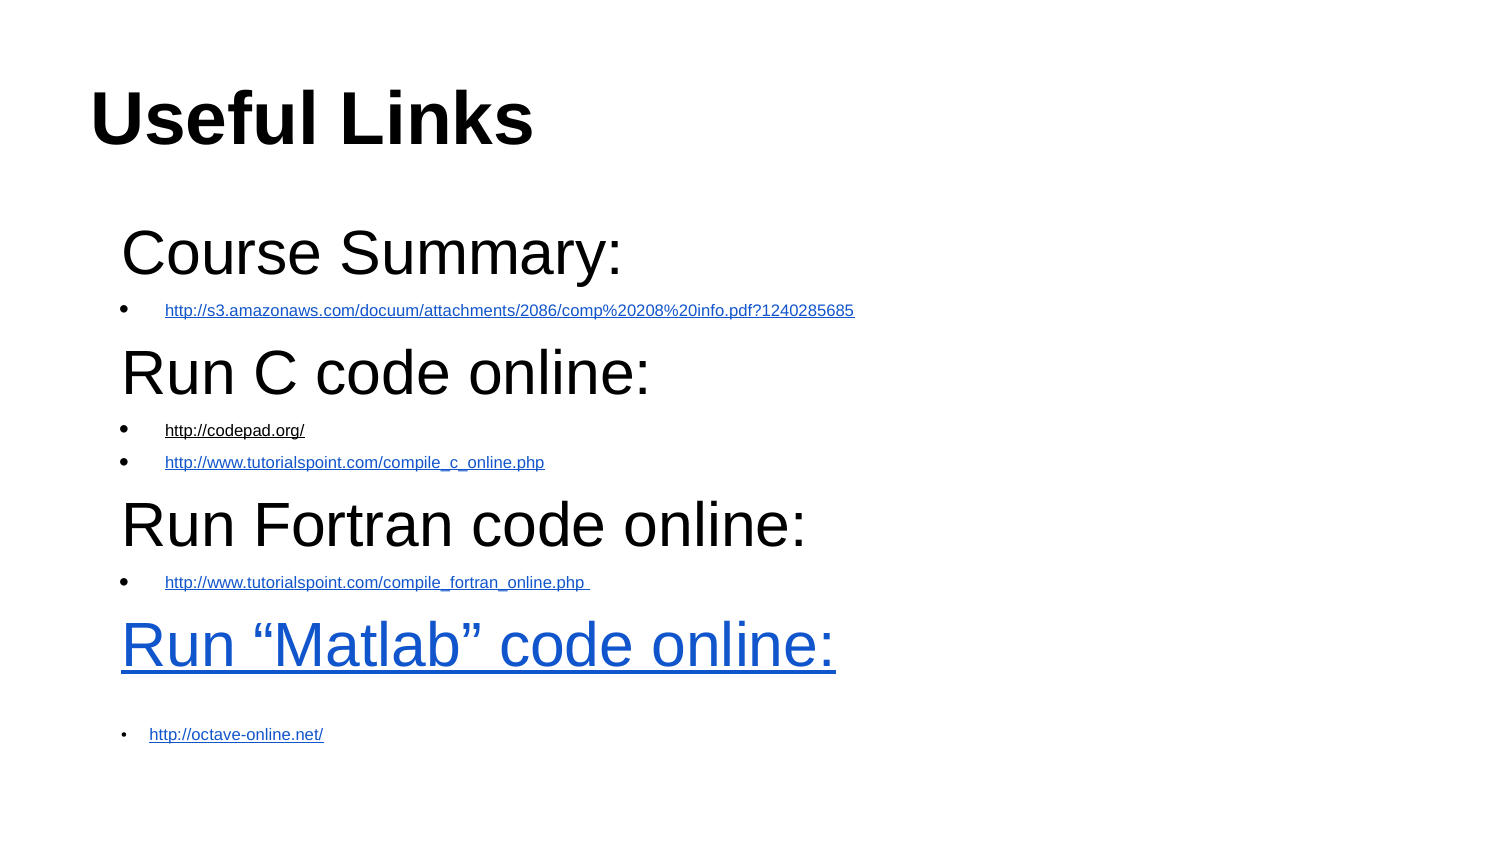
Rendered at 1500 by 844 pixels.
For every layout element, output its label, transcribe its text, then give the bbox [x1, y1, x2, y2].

title Useful Links [75, 33, 1425, 175]
list Course Summary: http://s3.amazonaws.com/docuum/attachments/2086/comp%20208%20info.pdf?1240285685 Run C code online: http://codepad.org/ http://www.tutorialspoint.com/compile_c_online.php Run Fortran code online: http://www.tutorialspoint.com/compile_fortran_online.php Run “Matlab” code online: http://octave-online.net/ [75, 196, 1425, 808]
